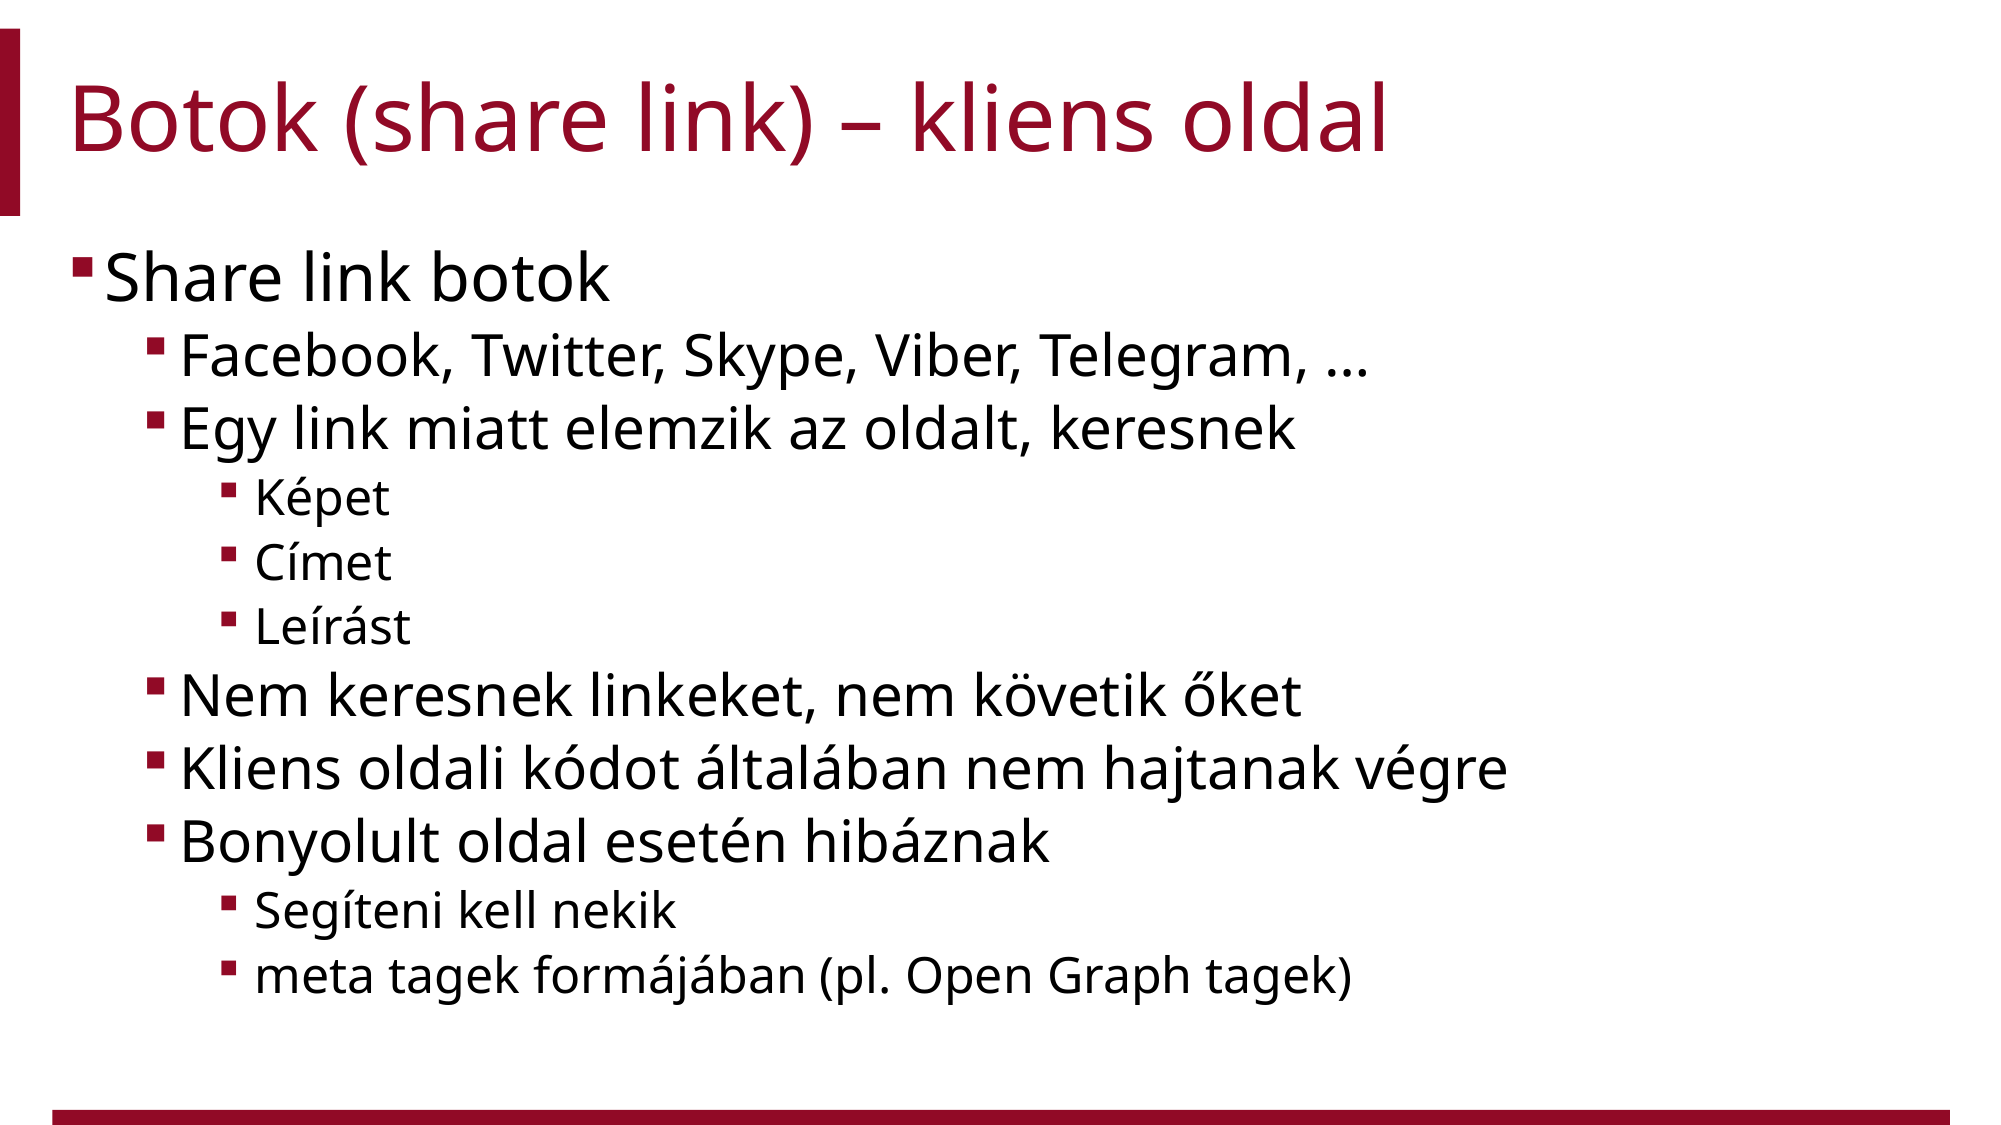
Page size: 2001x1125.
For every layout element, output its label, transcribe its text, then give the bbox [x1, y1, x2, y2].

list Share link botok Facebook, Twitter, Skype, Viber, Telegram, … Egy link miatt elemzik az oldalt, keresnek Képet Címet Leírást Nem keresnek linkeket, nem követik őket Kliens oldali kódot általában nem hajtanak végre Bonyolult oldal esetén hibáznak Segíteni kell nekik meta tagek formájában (pl. Open Graph tagek) [52, 236, 1950, 1079]
title Botok (share link) – kliens oldal [52, 28, 1950, 216]
